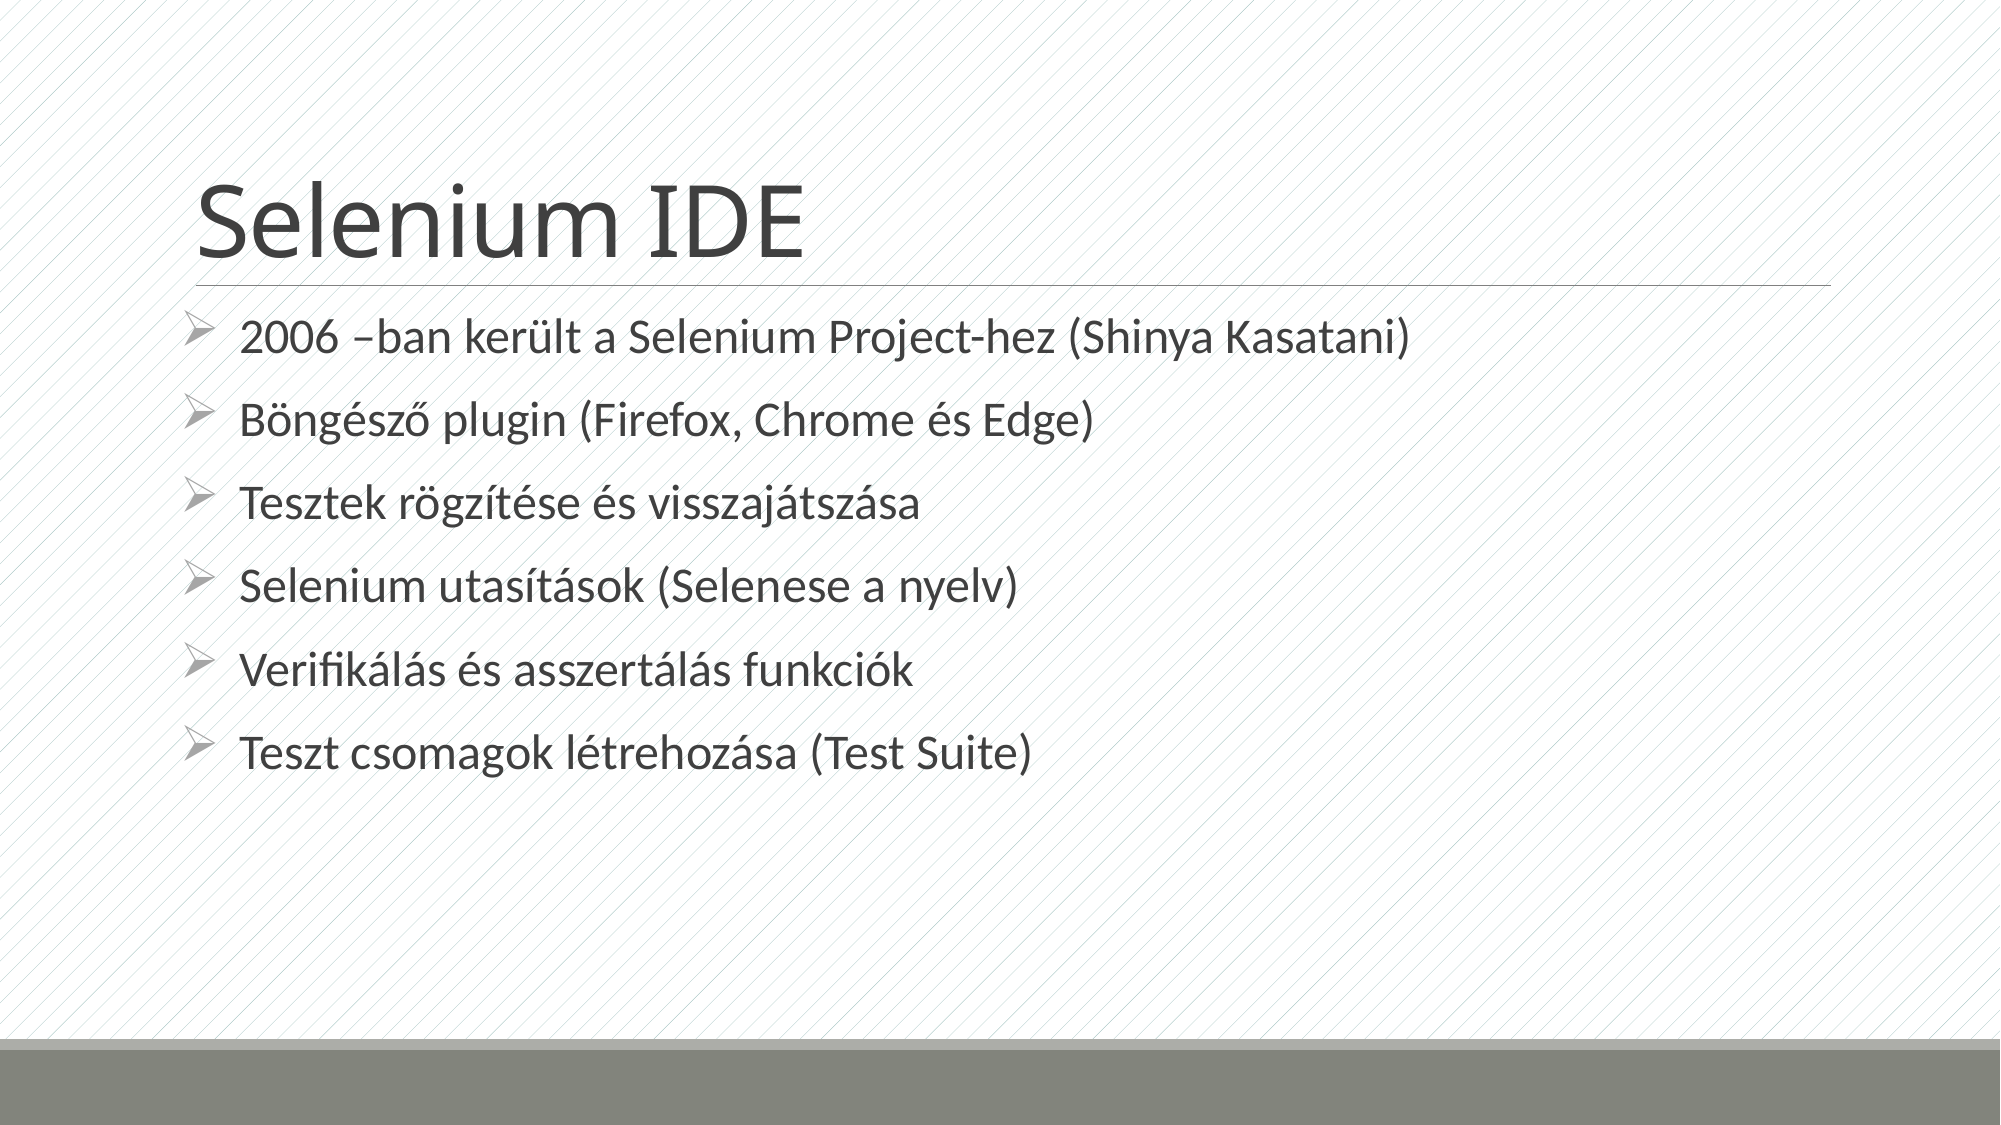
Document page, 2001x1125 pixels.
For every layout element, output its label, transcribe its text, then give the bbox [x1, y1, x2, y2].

title Selenium IDE [180, 47, 1830, 285]
list 2006 –ban került a Selenium Project-hez (Shinya Kasatani) Böngésző plugin (Firefox, Chrome és Edge) Tesztek rögzítése és visszajátszása Selenium utasítások (Selenese a nyelv) Verifikálás és asszertálás funkciók Teszt csomagok létrehozása (Test Suite) [180, 302, 1830, 963]
